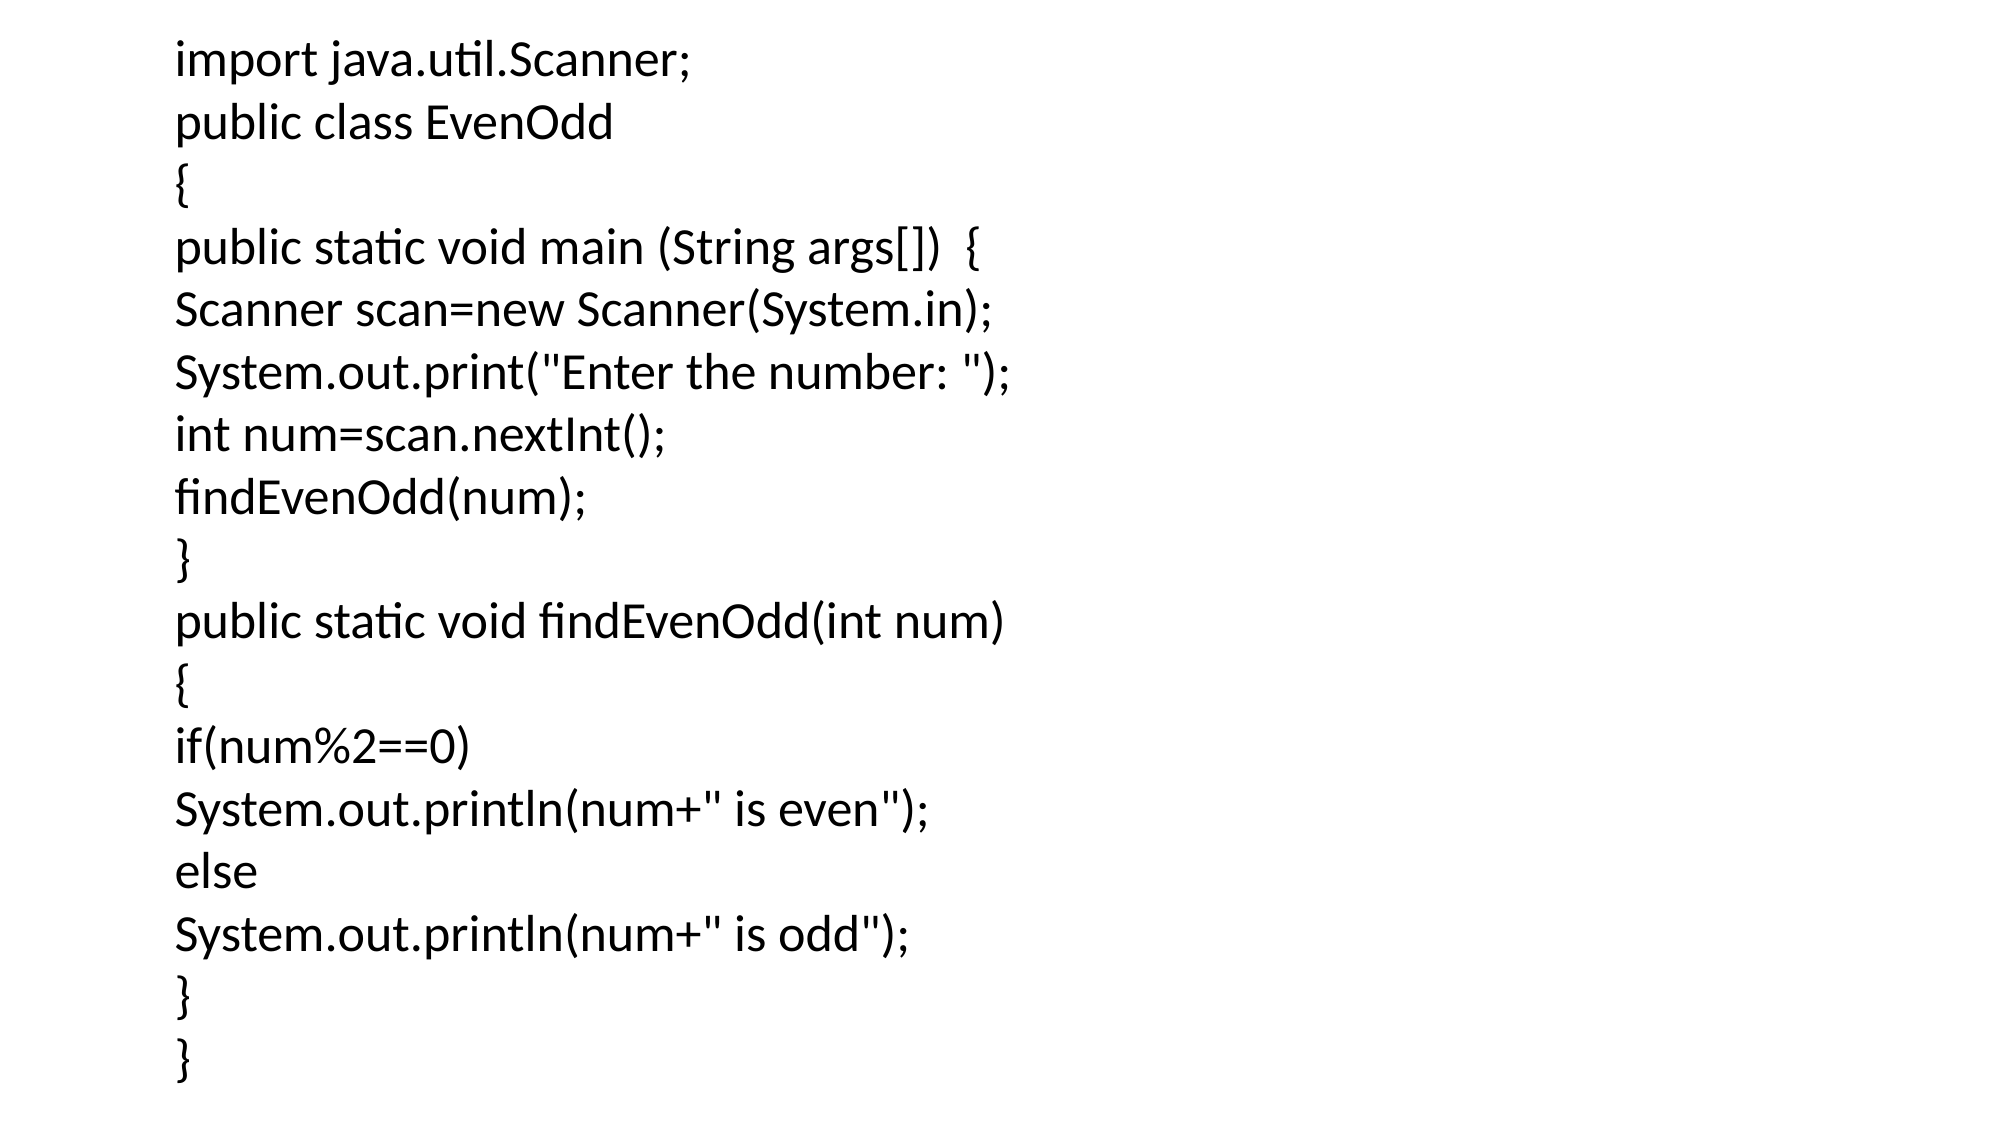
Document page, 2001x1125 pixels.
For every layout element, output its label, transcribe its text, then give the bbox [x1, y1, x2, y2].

text_box import java.util.Scanner; public class EvenOdd { public static void main (String args[]) { Scanner scan=new Scanner(System.in); System.out.print("Enter the number: "); int num=scan.nextInt(); findEvenOdd(num); } public static void findEvenOdd(int num) { if(num%2==0) System.out.println(num+" is even"); else System.out.println(num+" is odd"); } } [159, 17, 1911, 1095]
